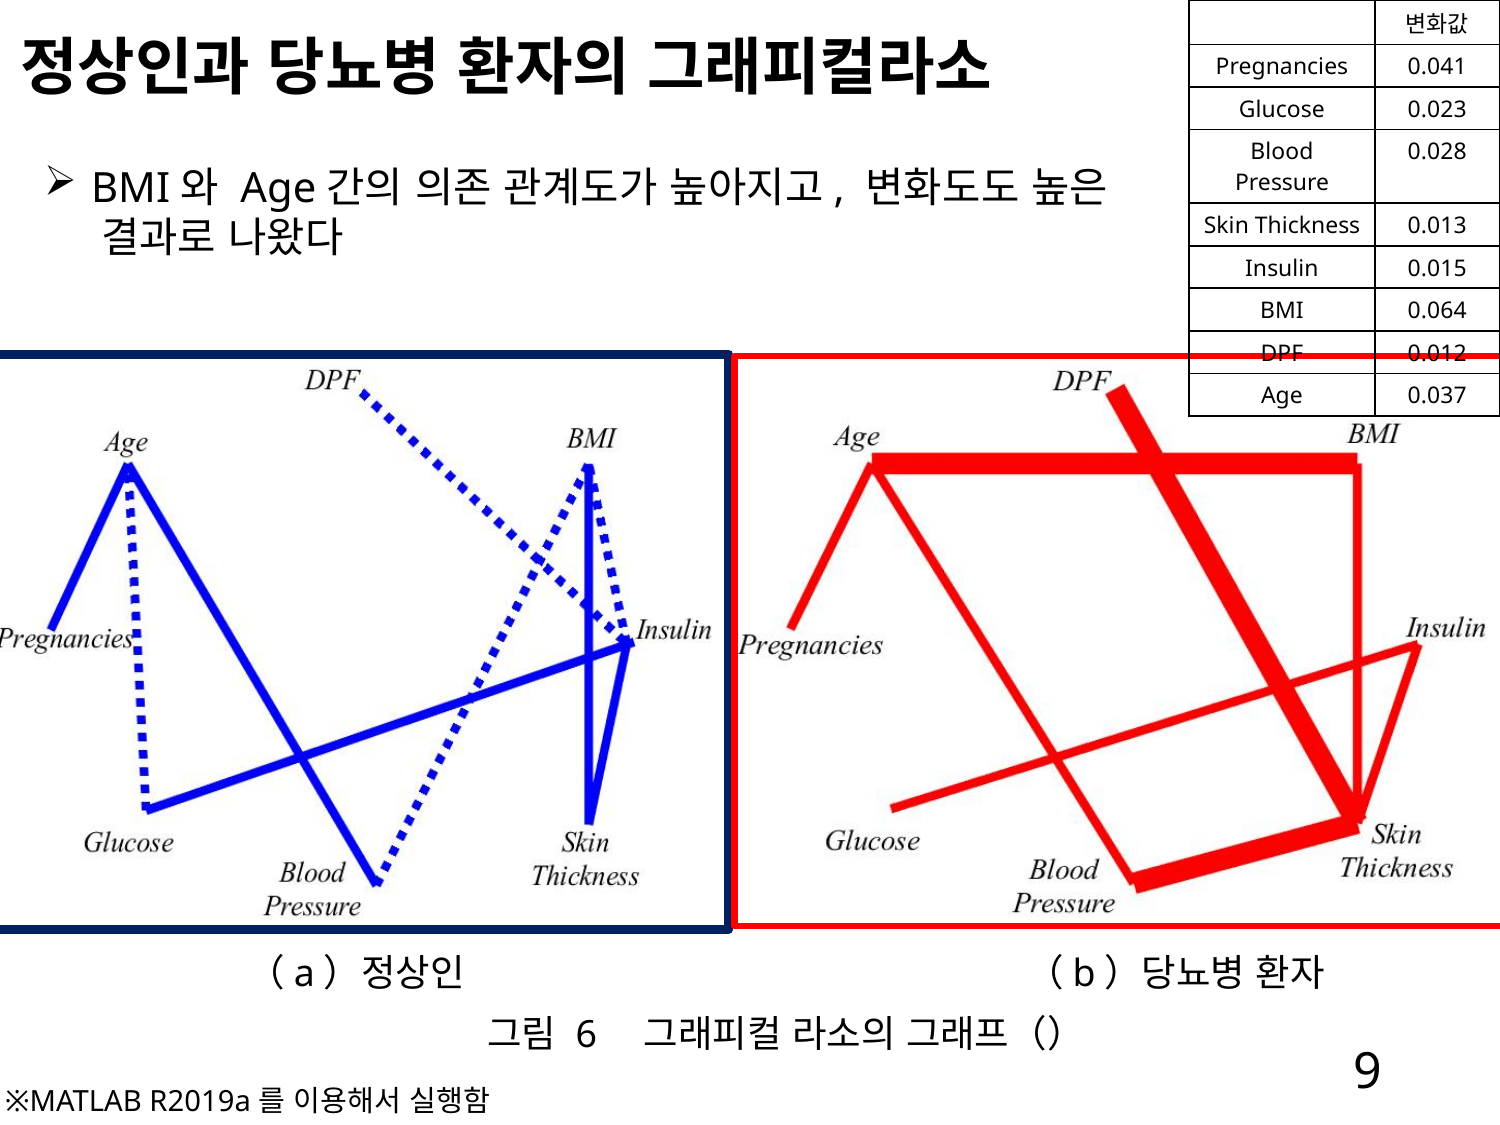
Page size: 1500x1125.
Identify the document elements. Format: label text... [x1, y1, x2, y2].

table_cell Blood Pressure [1190, 130, 1374, 202]
table_cell 0.028 [1376, 130, 1499, 202]
table_cell 0.023 [1376, 88, 1499, 129]
table_cell 0.064 [1376, 289, 1499, 330]
text_box ※MATLAB R2019a를 이용해서 실행함 [0, 1074, 890, 1125]
text_box （a）정상인 [232, 941, 541, 1002]
table_header 변화값 [1376, 1, 1499, 44]
table_cell 0.013 [1376, 204, 1499, 245]
slide_number 9 [1059, 1042, 1397, 1103]
title 정상인과 당뇨병 환자의 그래피컬라소 [5, 0, 1188, 154]
table_cell 0.015 [1376, 247, 1499, 287]
table_cell Glucose [1190, 88, 1374, 129]
table_header [1190, 1, 1374, 44]
text_box （b）당뇨병 환자 [1011, 941, 1397, 1002]
table_cell Insulin [1190, 247, 1374, 287]
table_cell 0.041 [1376, 45, 1499, 86]
picture [737, 358, 1500, 923]
table_cell DPF [1190, 332, 1374, 358]
table_cell Pregnancies [1190, 45, 1374, 86]
table_cell Skin Thickness [1190, 204, 1374, 245]
picture [0, 358, 724, 925]
text_box BMI와 Age간의 의존 관계도가 높아지고, 변화도도 높은 결과로 나왔다 [29, 153, 1165, 268]
table_cell BMI [1190, 289, 1374, 330]
table_cell 0.012 [1376, 332, 1499, 358]
